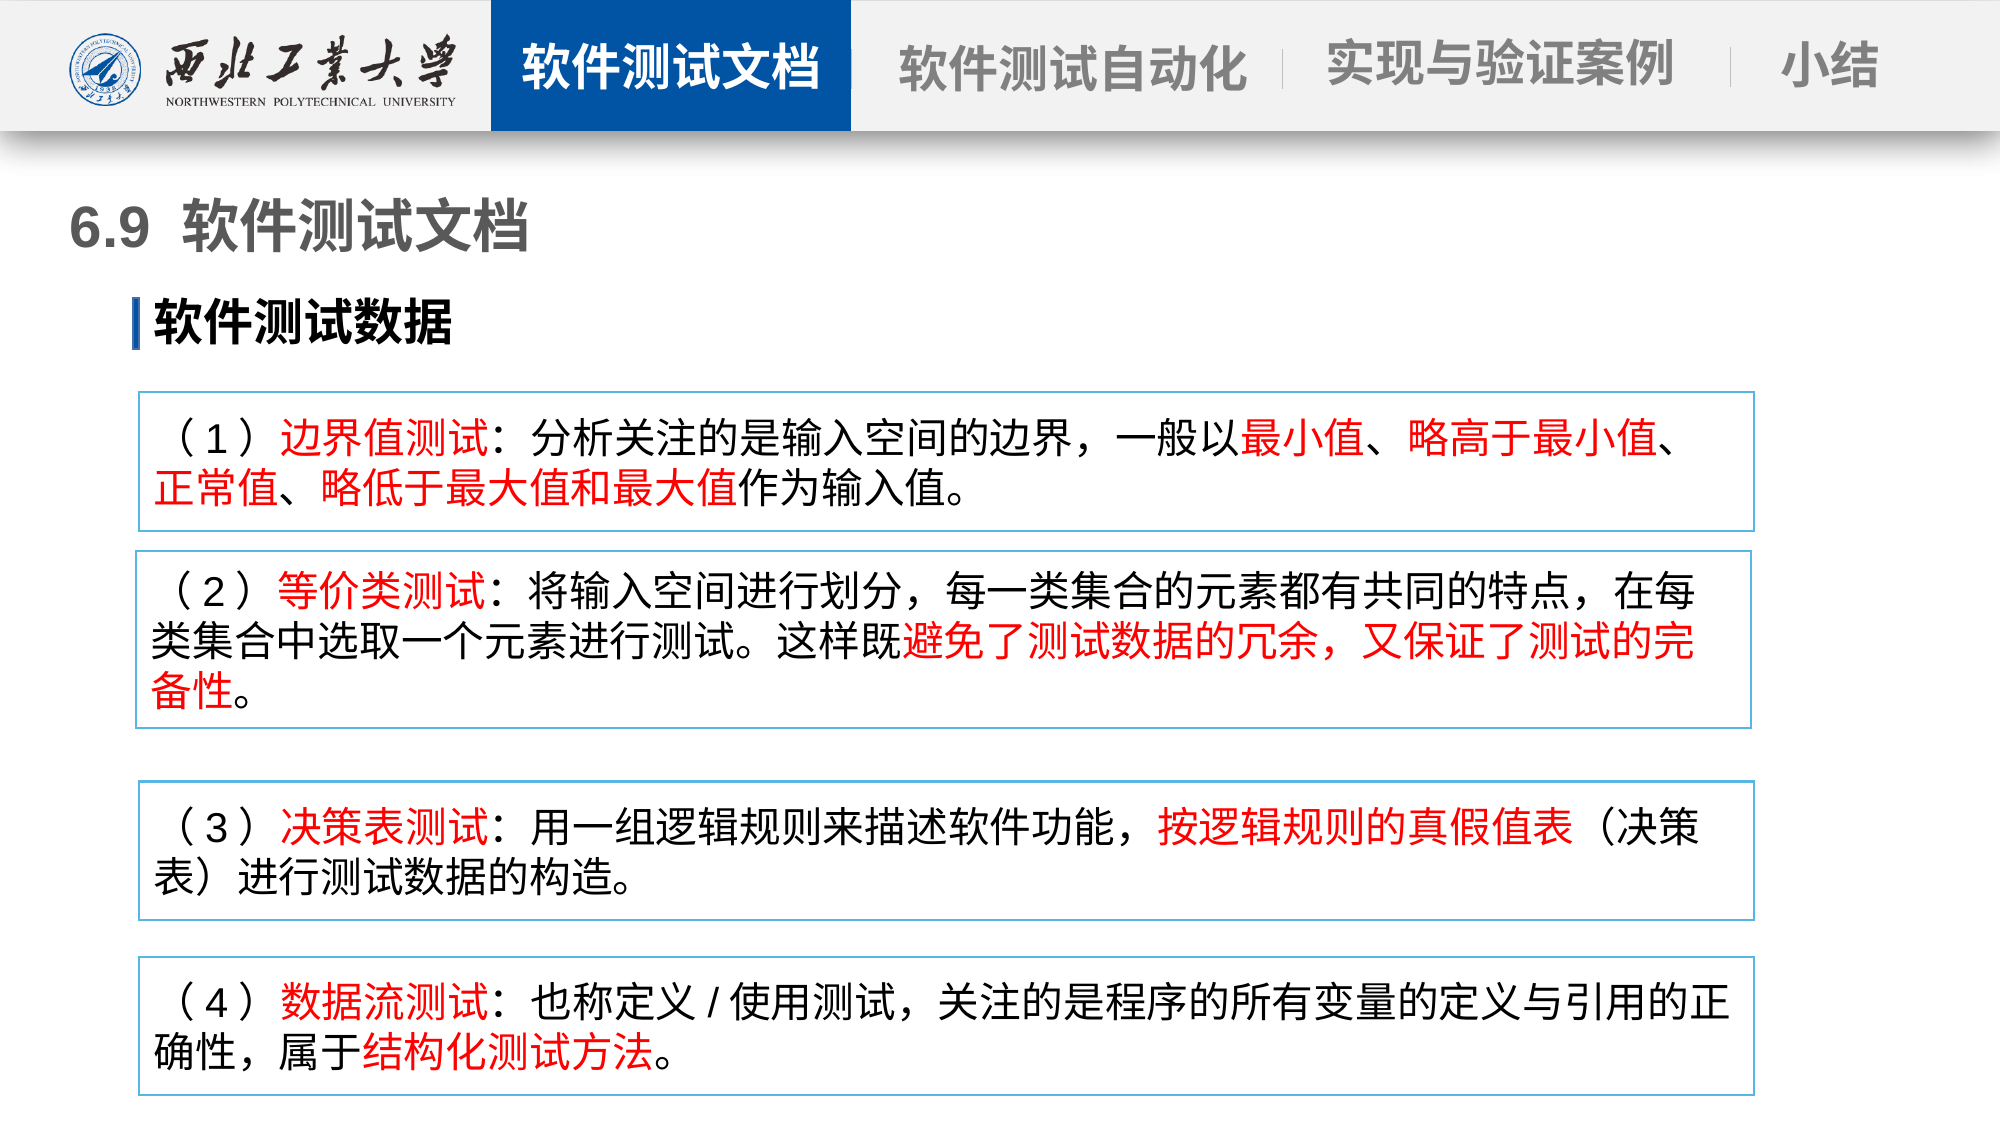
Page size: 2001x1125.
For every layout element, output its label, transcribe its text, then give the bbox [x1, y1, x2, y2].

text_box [0, 0, 2000, 131]
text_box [132, 283, 970, 360]
text_box （3）决策表测试：用一组逻辑规则来描述软件功能，按逻辑规则的真假值表（决策表）进行测试数据的构造。 [138, 780, 1755, 921]
text_box （2）等价类测试：将输入空间进行划分，每一类集合的元素都有共同的特点，在每类集合中选取一个元素进行测试。这样既避免了测试数据的冗余，又保证了测试的完备性。 [135, 550, 1752, 729]
text_box （1）边界值测试：分析关注的是输入空间的边界，一般以最小值、略高于最小值、正常值、略低于最大值和最大值作为输入值。 [138, 391, 1755, 532]
text_box 6.9 软件测试文档 [69, 181, 756, 268]
text_box （4）数据流测试：也称定义/使用测试，关注的是程序的所有变量的定义与引用的正确性，属于结构化测试方法。 [138, 956, 1755, 1096]
